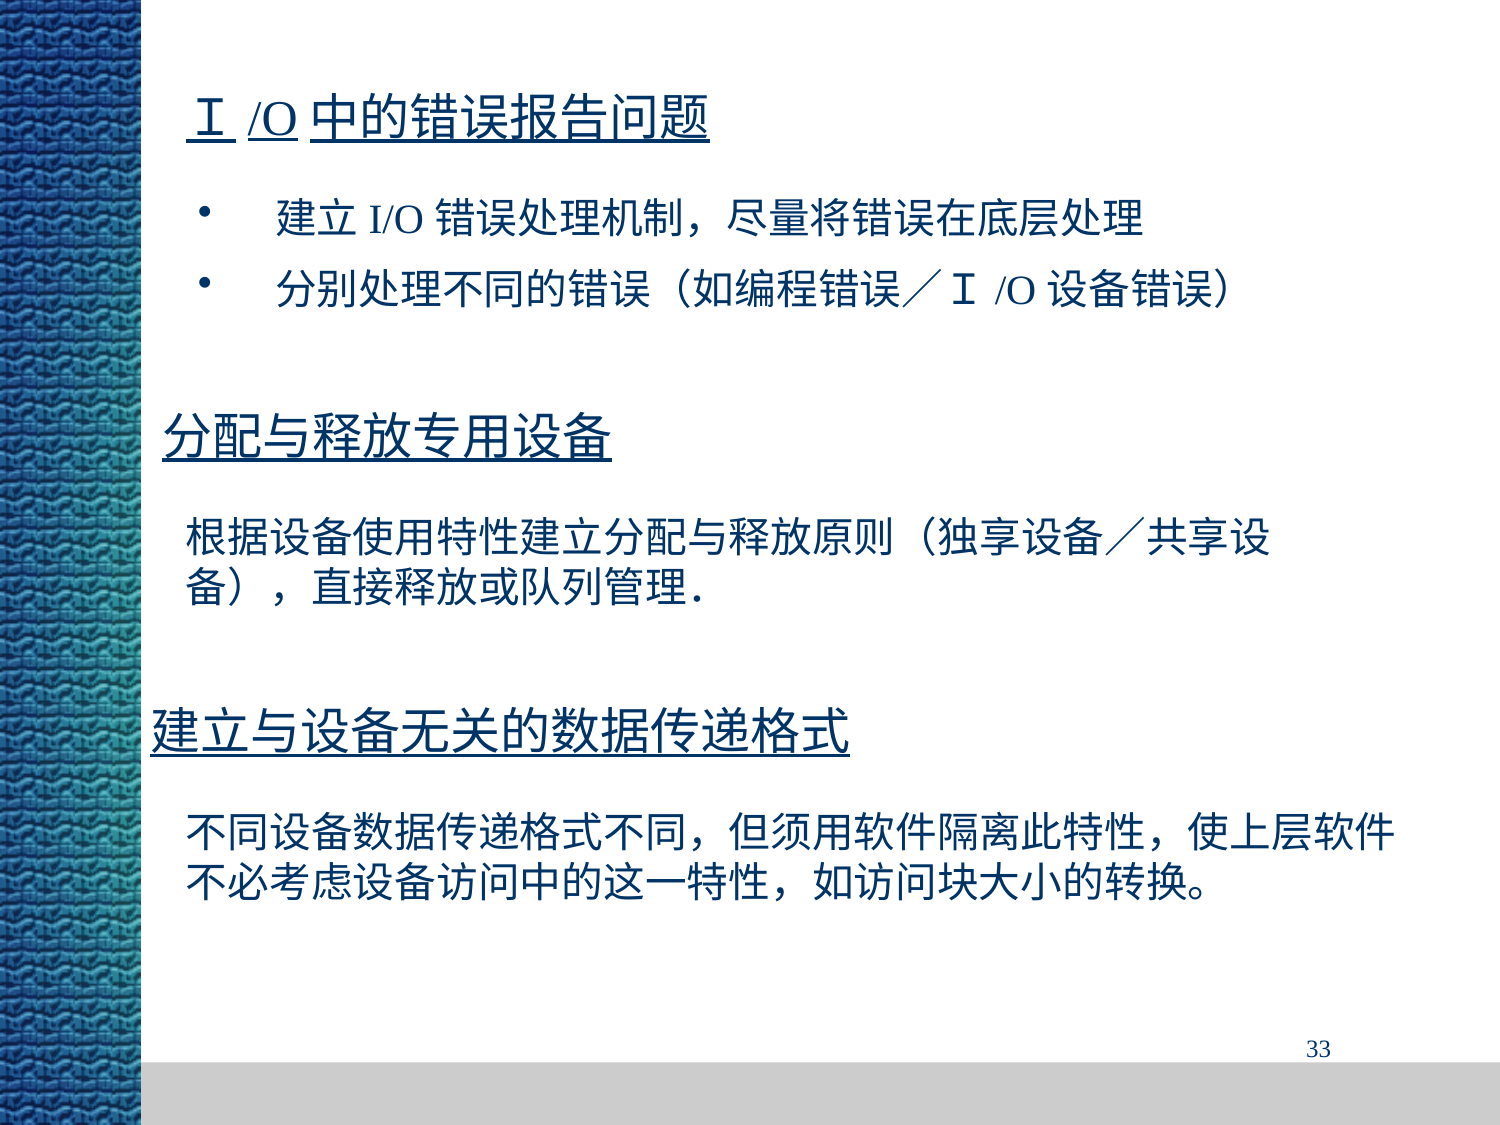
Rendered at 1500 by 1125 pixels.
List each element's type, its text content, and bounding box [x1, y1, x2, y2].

text_box Ｉ/O中的错误报告问题 [171, 78, 1211, 153]
text_box 建立I/O错误处理机制，尽量将错误在底层处理 分别处理不同的错误（如编程错误／Ｉ/O设备错误） [183, 184, 1459, 321]
text_box 建立与设备无关的数据传递格式 [135, 692, 1175, 768]
text_box 33 [1095, 1024, 1346, 1100]
text_box 根据设备使用特性建立分配与释放原则（独享设备／共享设备），直接释放或队列管理． [171, 503, 1317, 619]
picture [0, 0, 141, 1125]
text_box 分配与释放专用设备 [147, 397, 1081, 472]
text_box 不同设备数据传递格式不同，但须用软件隔离此特性，使上层软件不必考虑设备访问中的这一特性，如访问块大小的转换。 [171, 798, 1447, 914]
